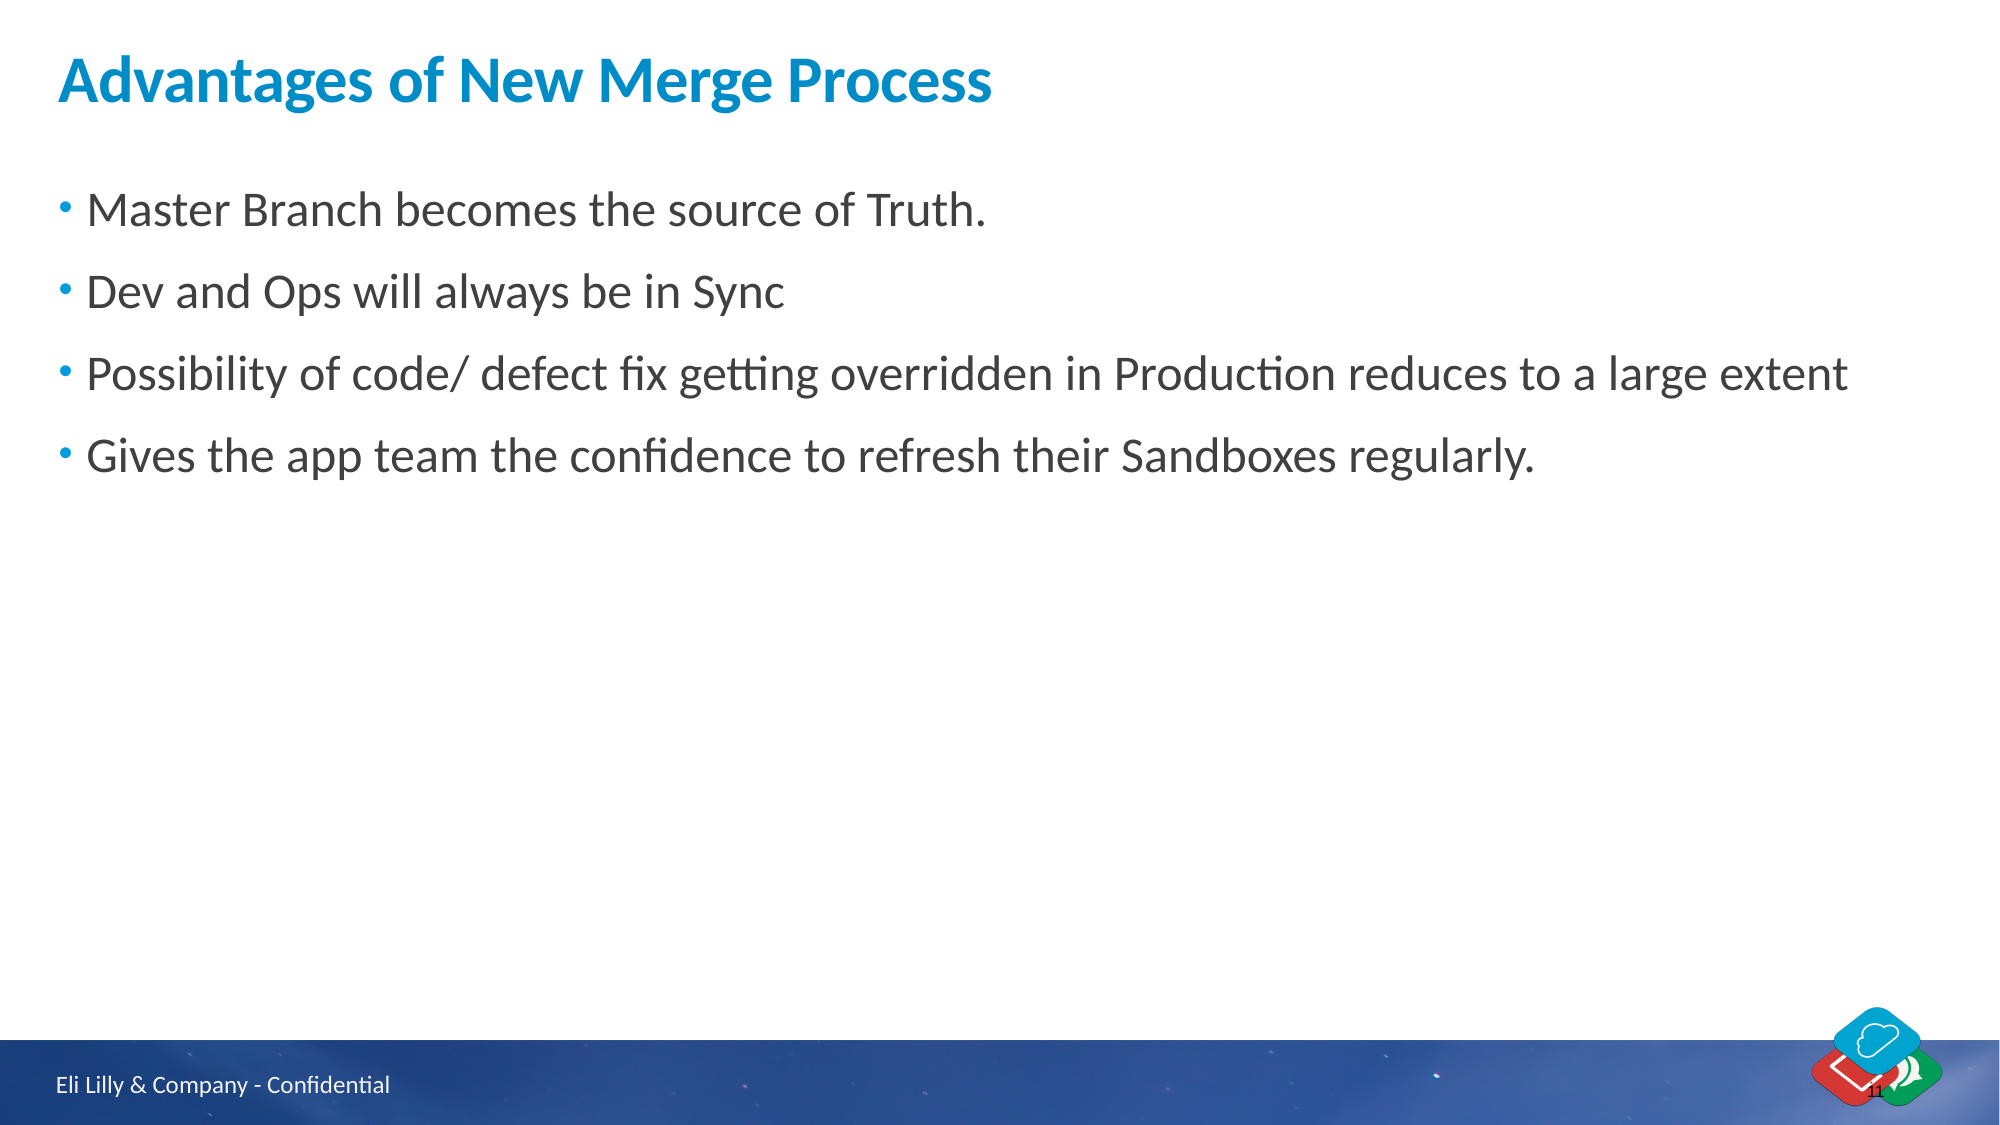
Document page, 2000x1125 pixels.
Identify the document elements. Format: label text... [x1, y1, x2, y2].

slide_number 11 [1432, 1072, 1900, 1114]
title Advantages of New Merge Process [58, 21, 1941, 140]
list Master Branch becomes the source of Truth. Dev and Ops will always be in Sync Possibility of code/ defect fix getting overridden in Production reduces to a large extent Gives the app team the confidence to refresh their Sandboxes regularly. [58, 164, 1941, 992]
picture [0, 977, 2000, 1125]
